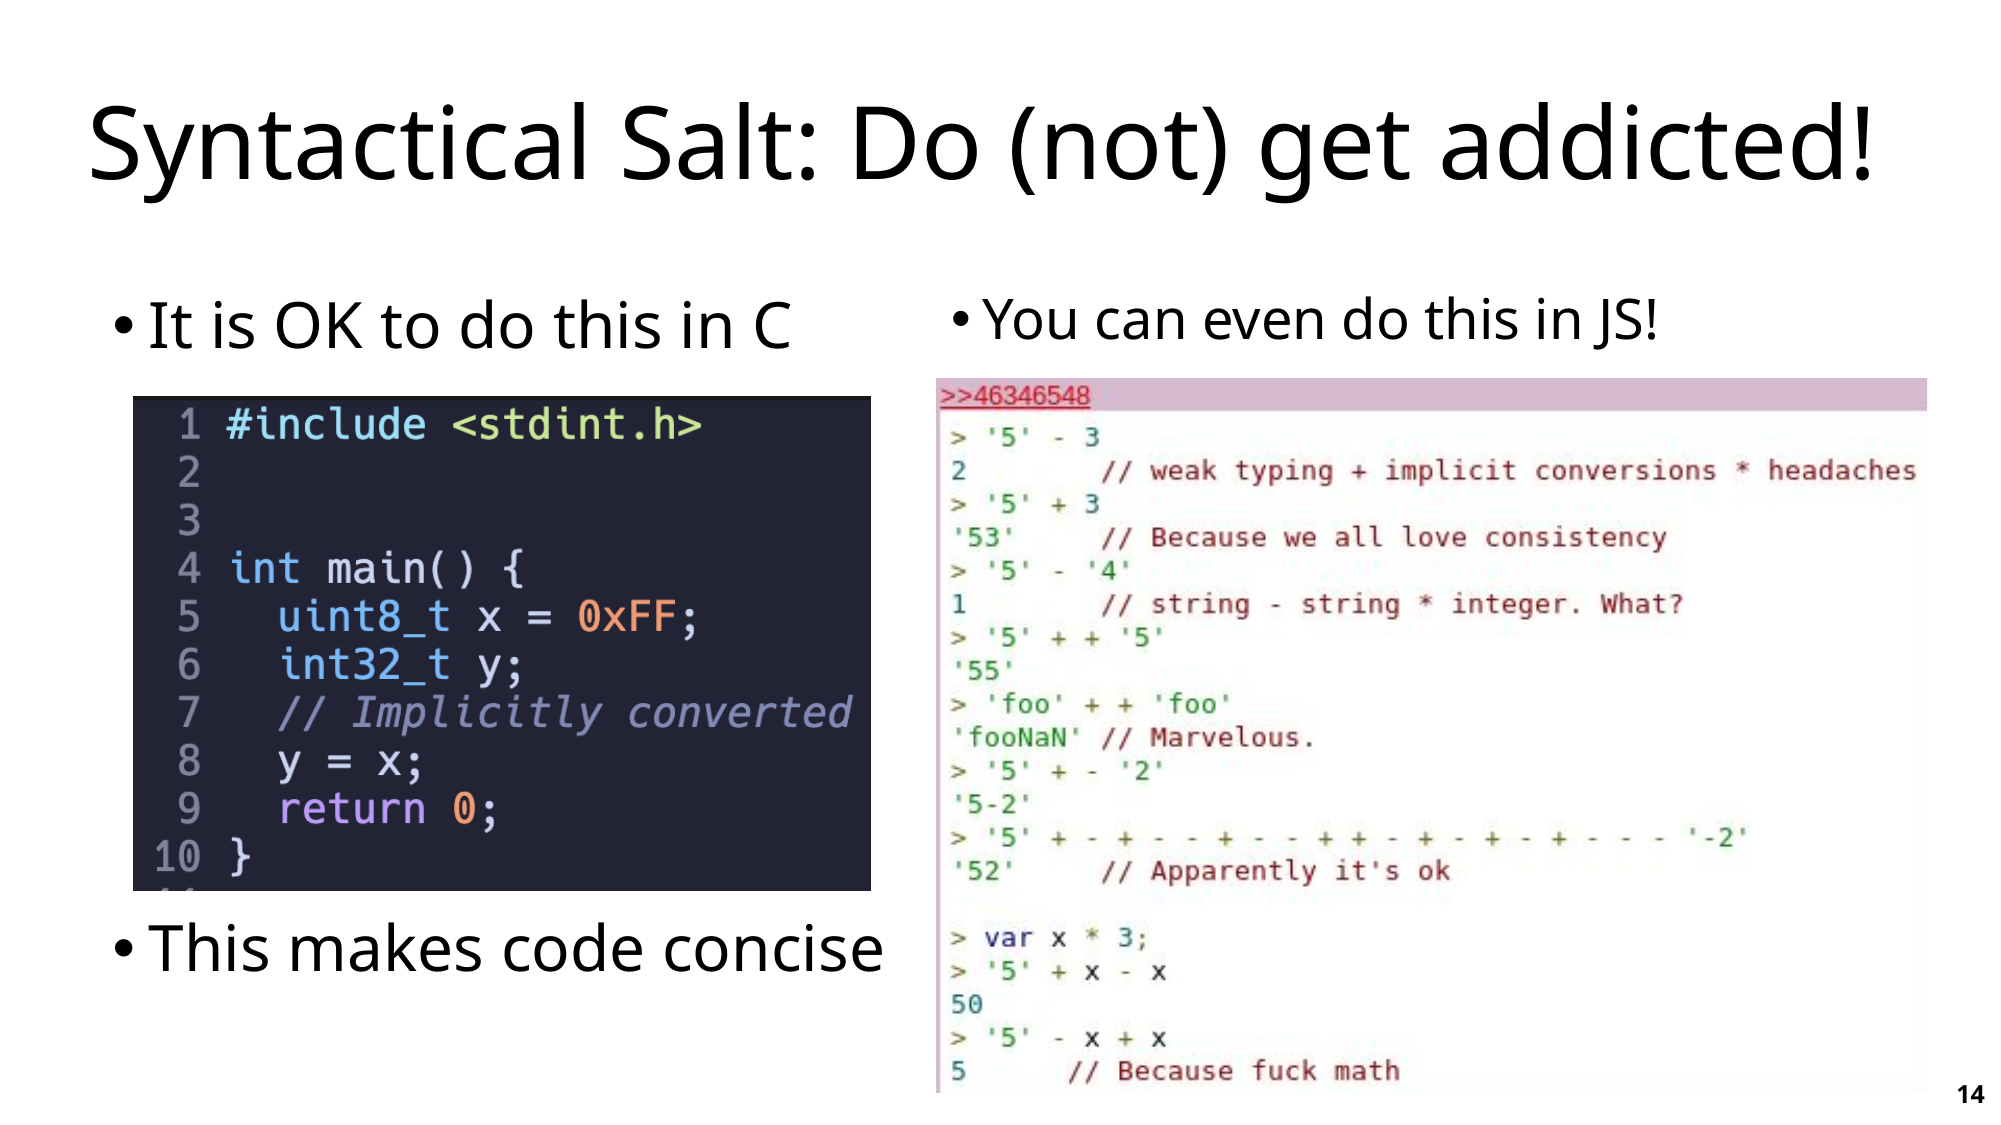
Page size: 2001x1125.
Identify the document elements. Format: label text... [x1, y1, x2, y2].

picture [935, 378, 1928, 1094]
text_box It is OK to do this in C This makes code concise [97, 285, 911, 1042]
title Syntactical Salt: Do (not) get addicted! [72, 32, 1928, 261]
slide_number 14 [1550, 1065, 2000, 1125]
list You can even do this in JS! [936, 283, 1795, 378]
picture [132, 396, 871, 892]
